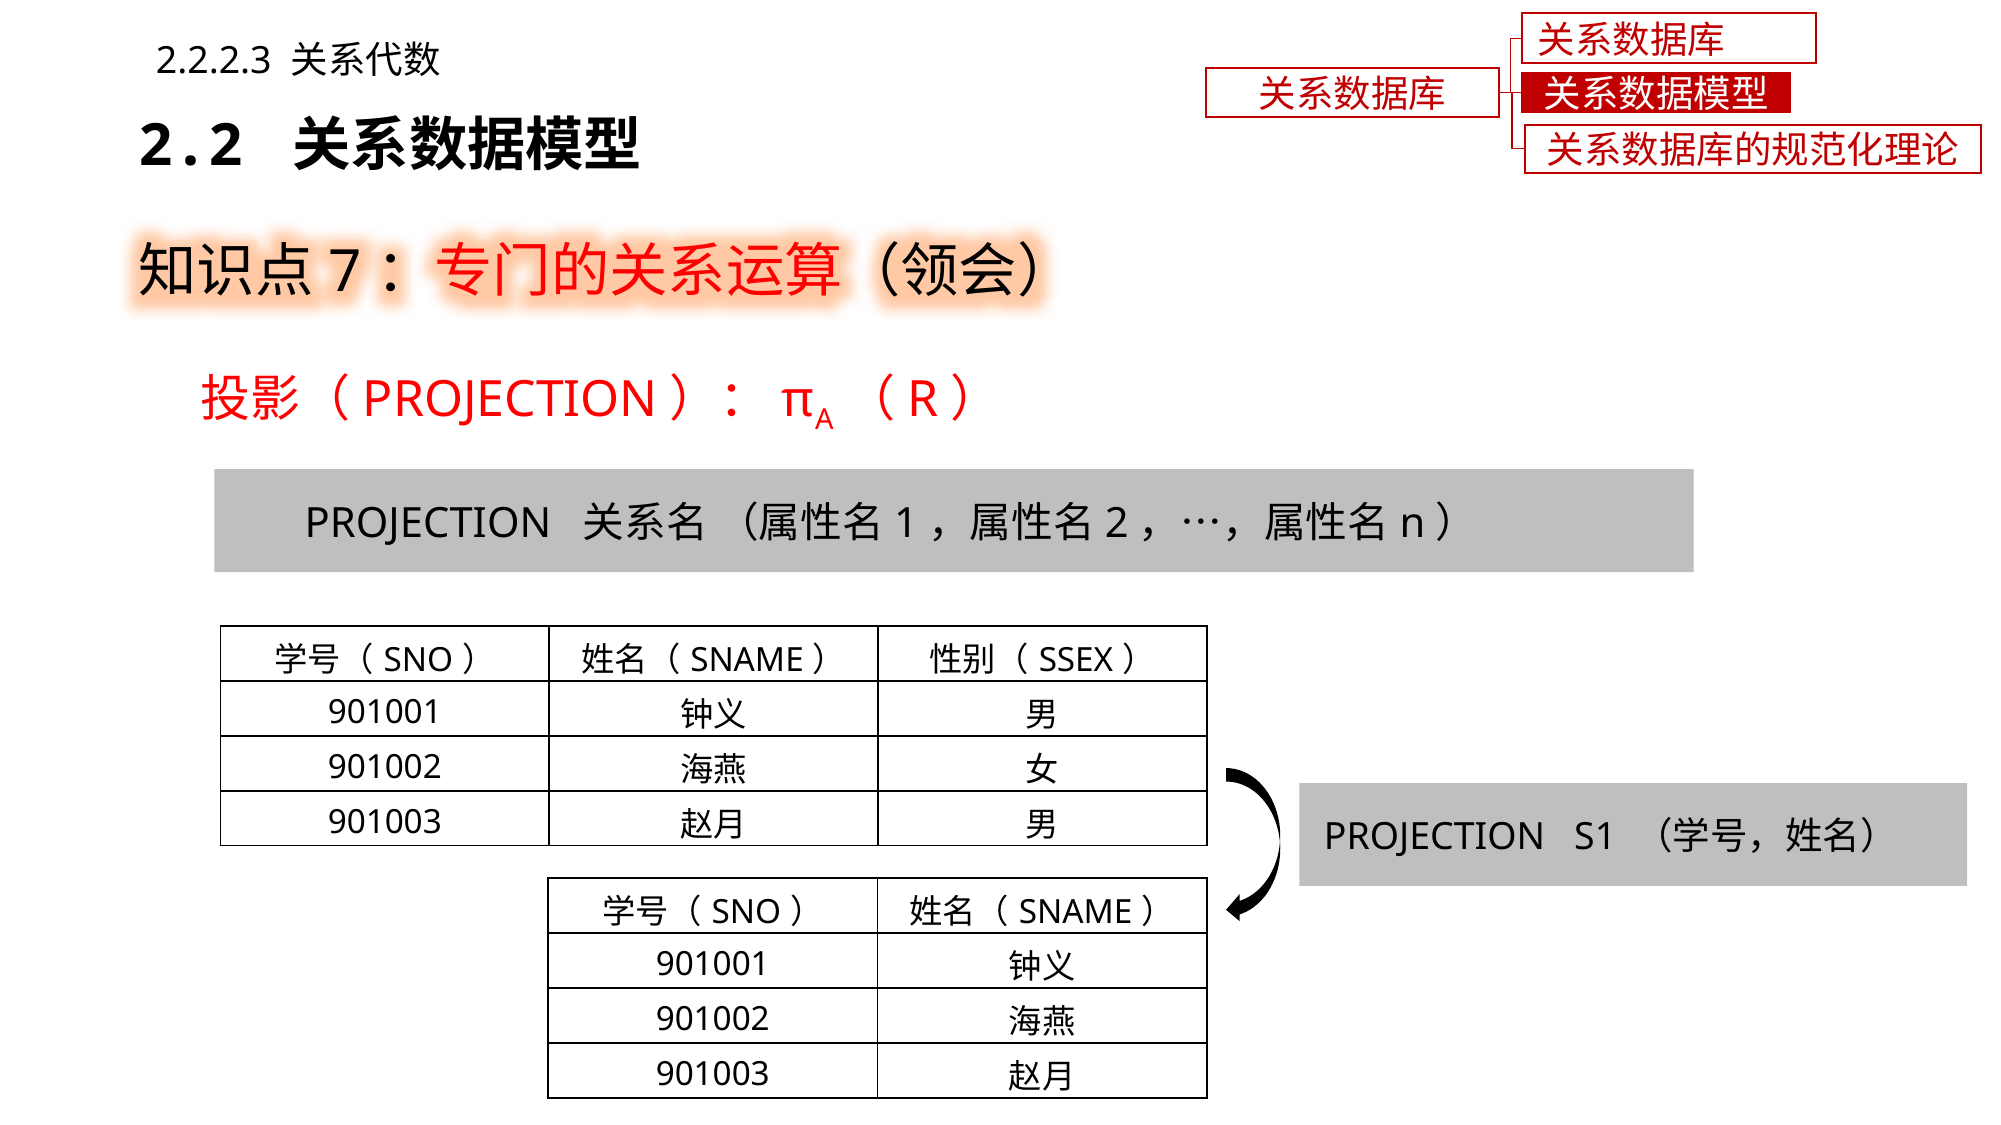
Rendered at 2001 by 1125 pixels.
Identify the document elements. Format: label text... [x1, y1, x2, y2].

text_box 关系数据库概述 [1521, 12, 1817, 64]
table_header 姓名（SNAME） [878, 879, 1206, 932]
table_cell 901002 [549, 989, 877, 1042]
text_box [1499, 92, 1525, 149]
table_cell 女 [879, 737, 1206, 790]
table_cell 赵月 [878, 1044, 1206, 1097]
text_box 2.2.2.1 基本的关系操作 [114, 166, 1954, 339]
text_box PROJECTION 关系名 （属性名1，属性名2，…，属性名n） [213, 468, 1695, 573]
table_cell 901003 [549, 1044, 877, 1097]
table_cell 钟义 [878, 934, 1206, 987]
text_box 关系数据模型 [1523, 72, 1791, 113]
text_box 知识点7：专门的关系运算（领会） [120, 172, 1945, 329]
table_header 性别（SSEX） [879, 627, 1206, 680]
table_cell 海燕 [550, 737, 877, 790]
table_cell 男 [879, 682, 1206, 735]
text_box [1499, 38, 1523, 92]
table_cell 901002 [221, 737, 548, 790]
text_box 2.2 关系数据模型 [1525, 113, 1568, 124]
table_cell 901001 [549, 934, 877, 987]
text_box 2.2.1.19 关系数据库 [118, 172, 1949, 335]
table_cell 赵月 [550, 792, 877, 845]
table_cell 男 [879, 792, 1206, 845]
text_box 2.2 关系数据模型 [120, 97, 1524, 152]
text_box 关系数据库的规范化理论 [1524, 124, 1982, 174]
text_box 2.2.2.3 关系代数 [141, 28, 456, 89]
table_cell 海燕 [878, 989, 1206, 1042]
table_header 姓名（SNAME） [550, 627, 877, 680]
text_box PROJECTION S1 （学号，姓名） [1298, 782, 1968, 887]
table_header 学号（SNO） [549, 879, 877, 932]
table_cell 901001 [221, 682, 548, 735]
table_cell 钟义 [550, 682, 877, 735]
text_box 投影（PROJECTION）：πA（R） [186, 350, 1609, 443]
text_box 关系数据库 [1205, 67, 1499, 118]
table_cell 901003 [221, 792, 548, 845]
table_header 学号（SNO） [221, 627, 548, 680]
text_box [1224, 766, 1282, 924]
